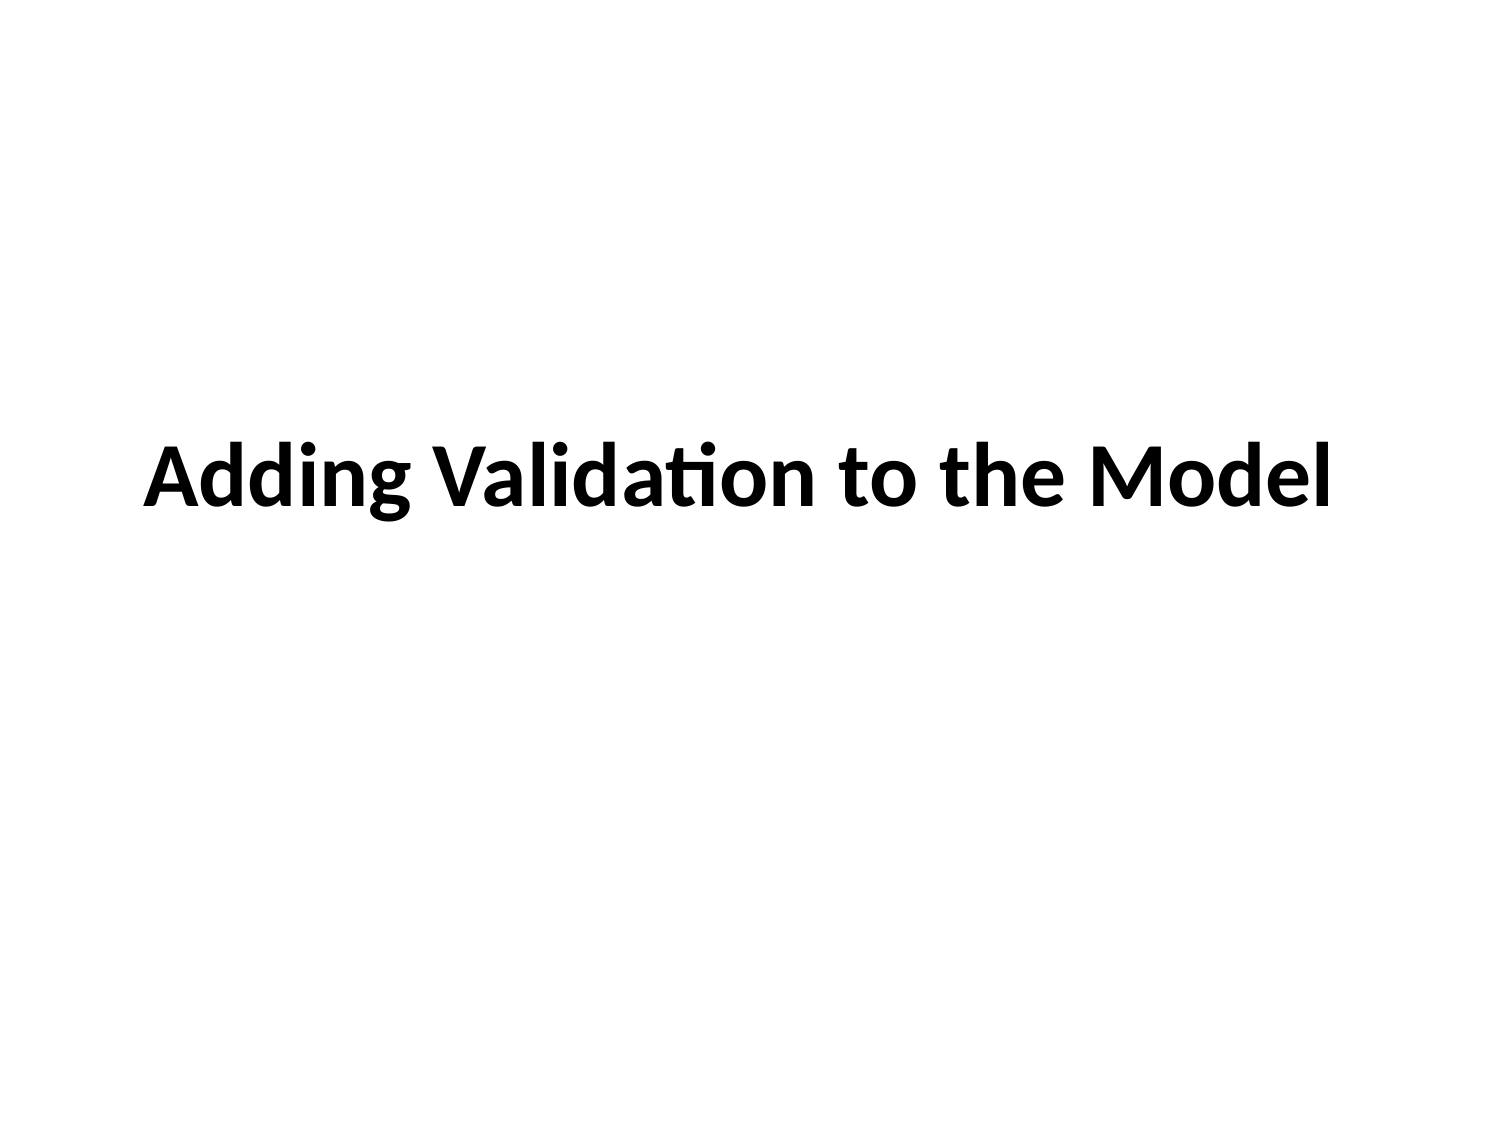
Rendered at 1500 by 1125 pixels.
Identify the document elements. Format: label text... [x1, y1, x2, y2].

title Adding Validation to the Model [112, 349, 1388, 591]
